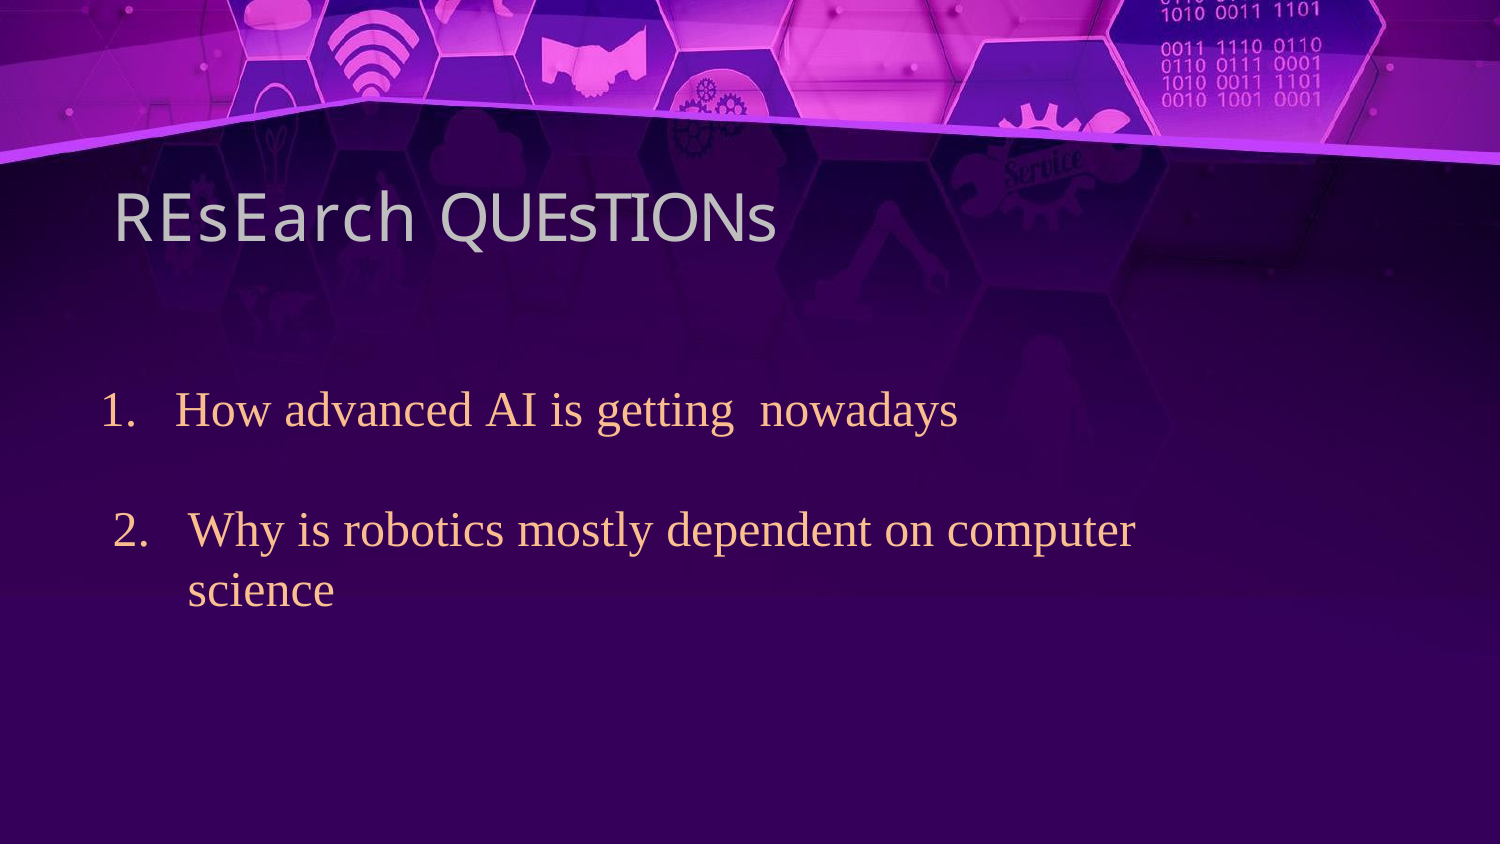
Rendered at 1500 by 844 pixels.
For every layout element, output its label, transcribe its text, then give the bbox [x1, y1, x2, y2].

title REsEarch QUEsTIONs [110, 172, 800, 316]
picture [0, 0, 1500, 844]
text_box How advanced AI is getting nowadays Why is robotics mostly dependent on computer science [98, 373, 1275, 617]
